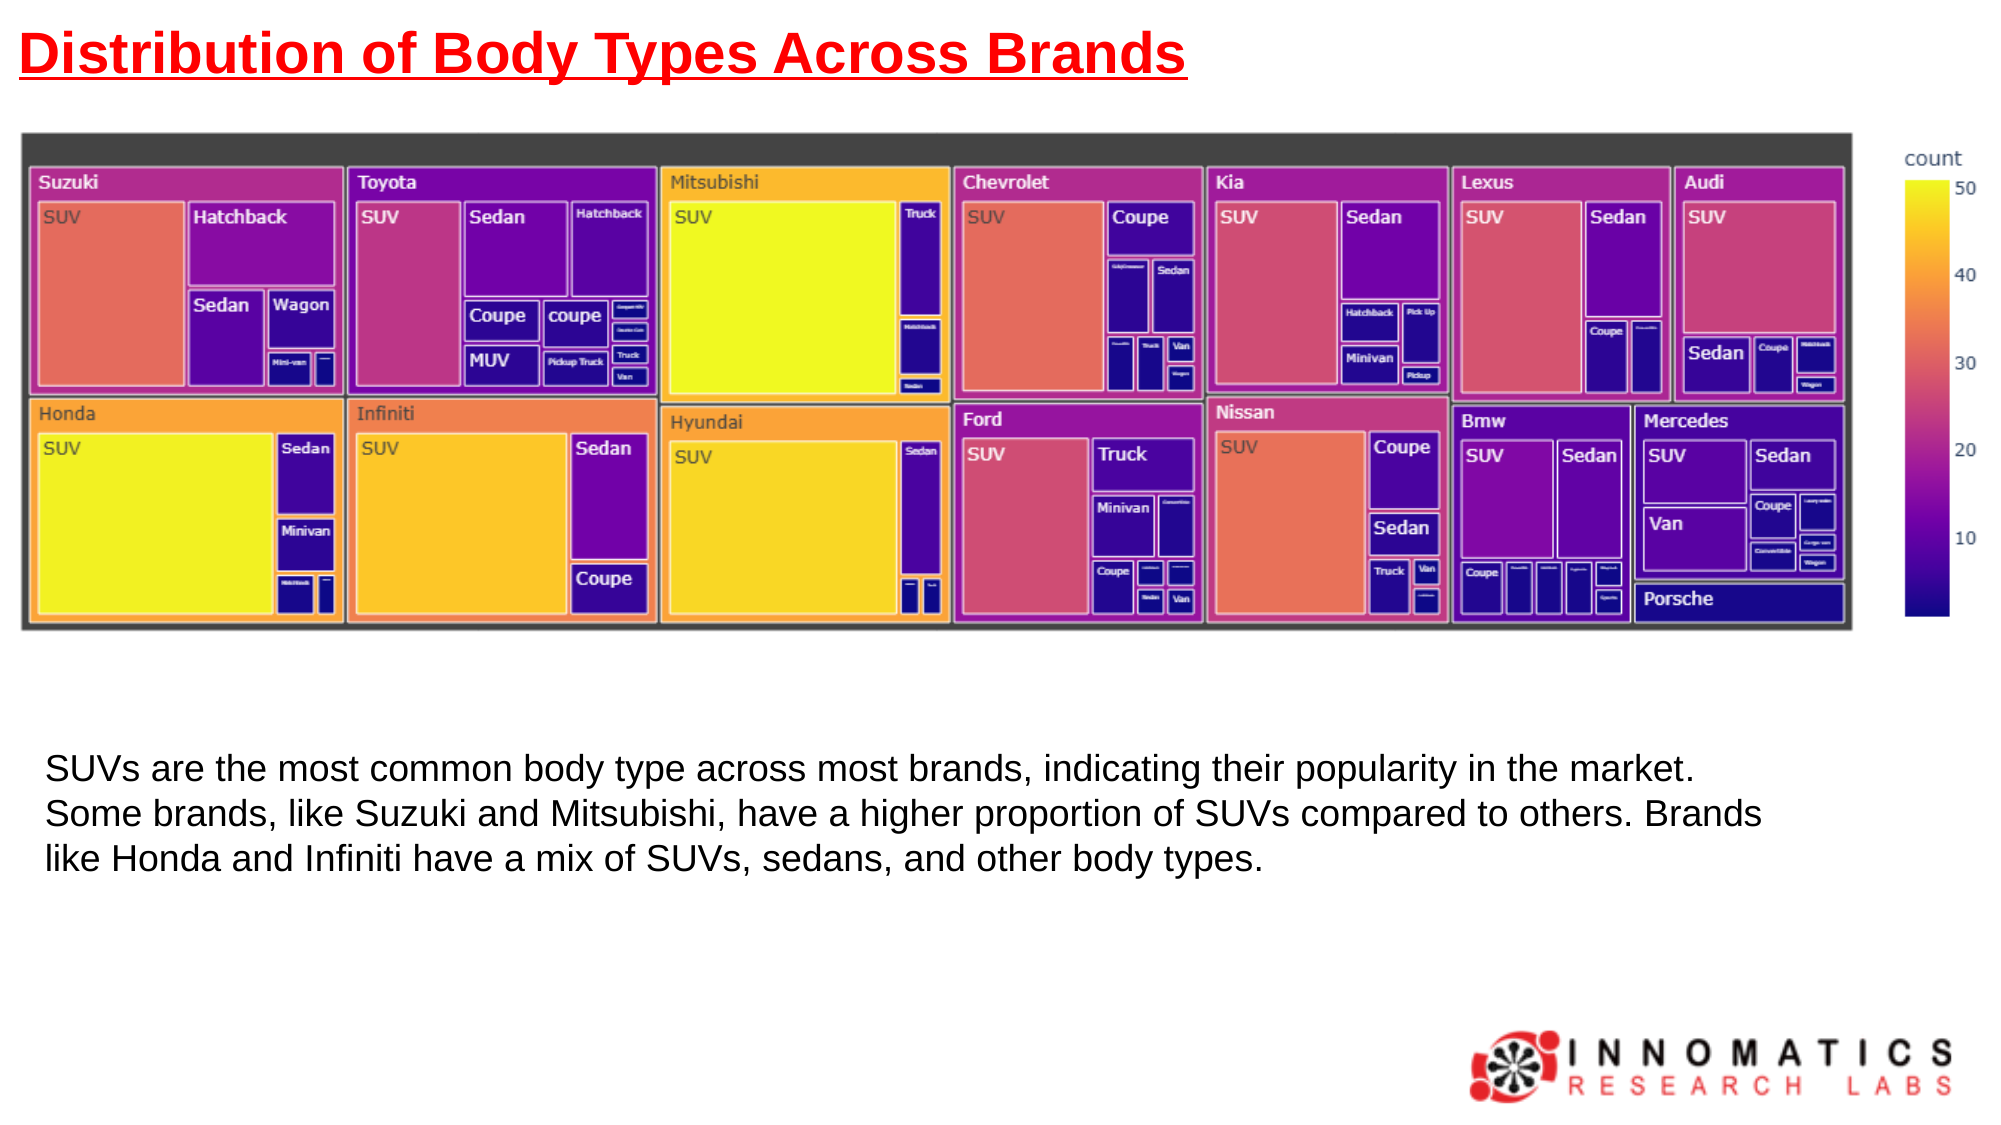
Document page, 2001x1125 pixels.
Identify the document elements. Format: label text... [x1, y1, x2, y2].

picture [1445, 1014, 1975, 1125]
text_box Distribution of Body Types Across Brands [4, 8, 1507, 94]
picture [11, 108, 1989, 663]
text_box SUVs are the most common body type across most brands, indicating their popularity in the market. Some brands, like Suzuki and Mitsubishi, have a higher proportion of SUVs compared to others. Brands like Honda and Infiniti have a mix of SUVs, sedans, and other body types. [30, 736, 1814, 886]
